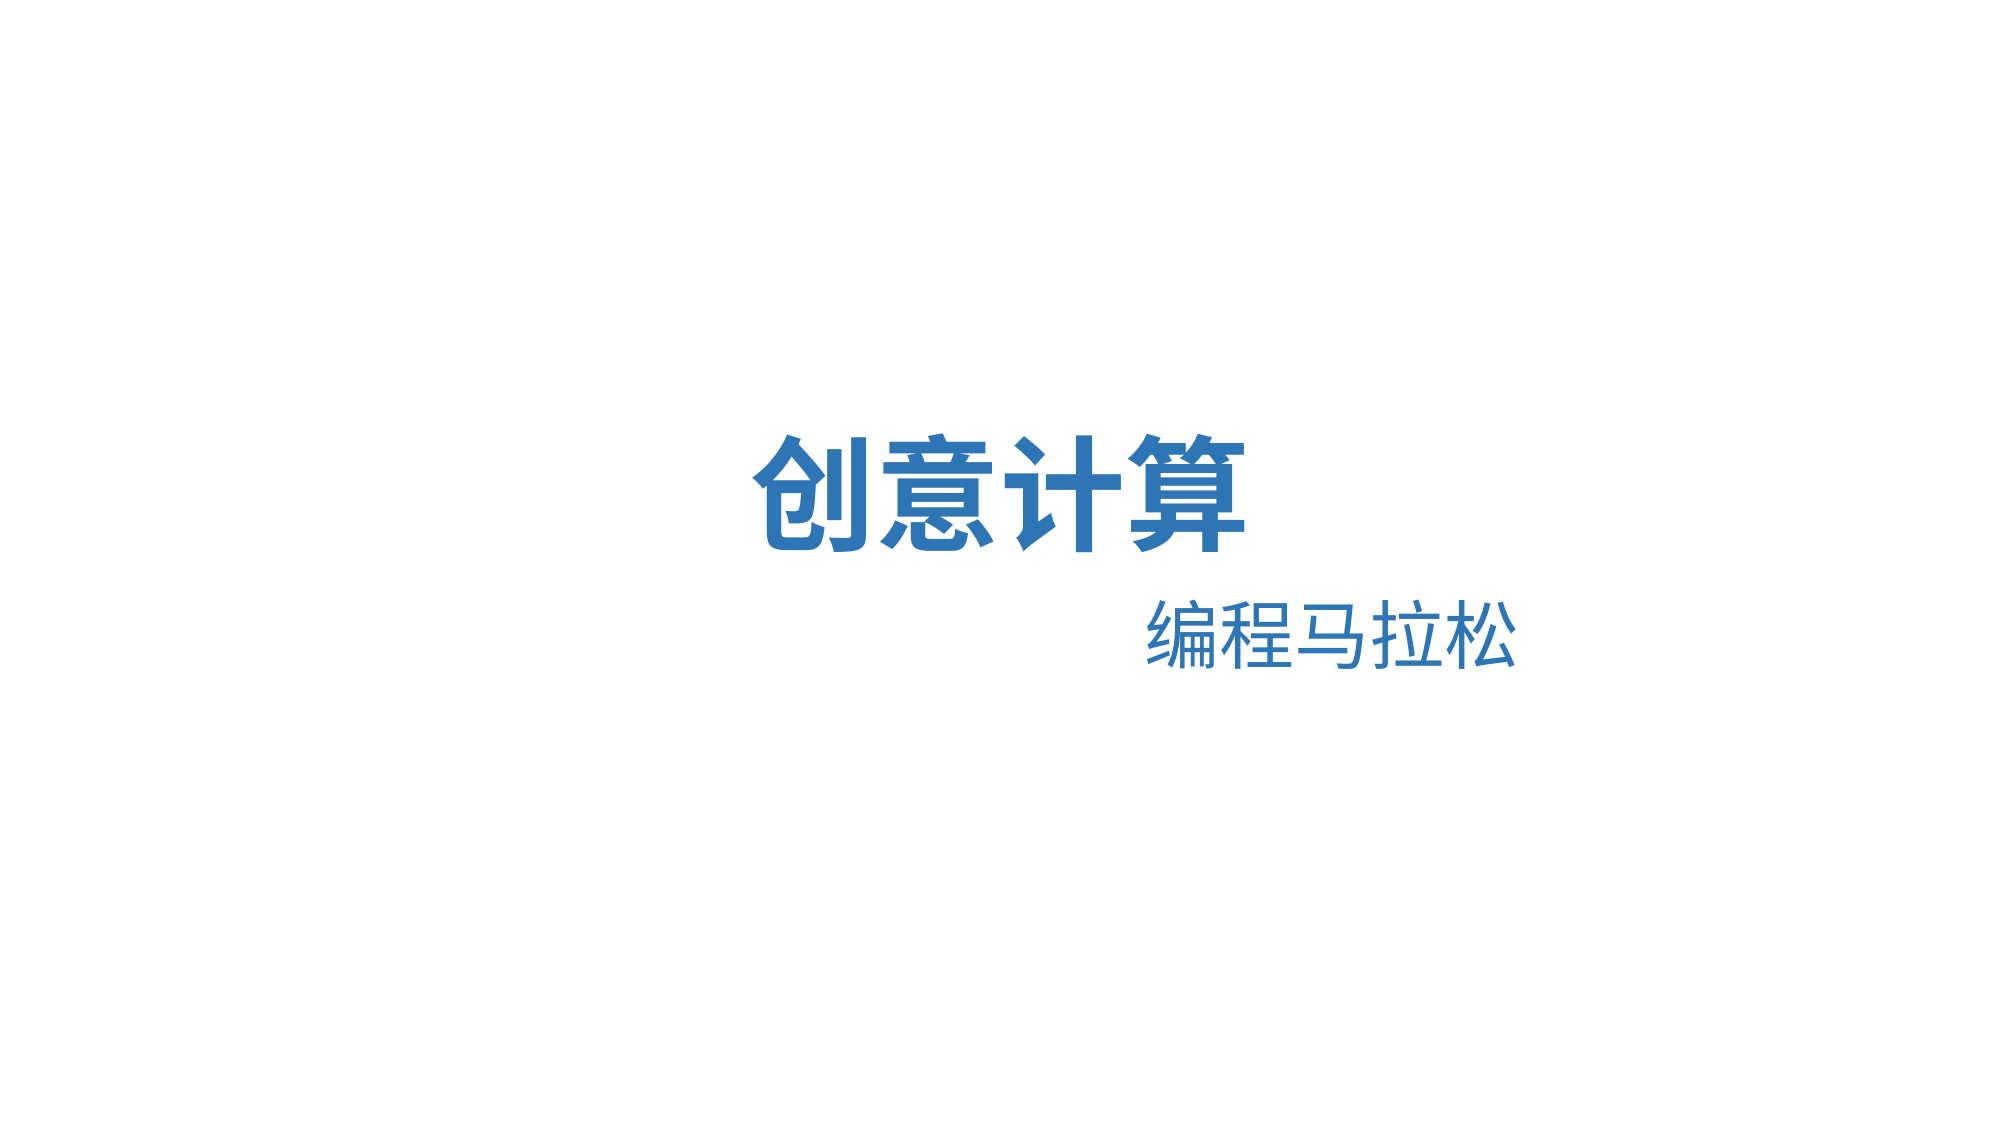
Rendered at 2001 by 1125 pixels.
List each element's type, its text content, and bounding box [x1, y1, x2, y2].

subtitle 编程马拉松 [249, 590, 1750, 863]
title 创意计算 [249, 184, 1750, 576]
